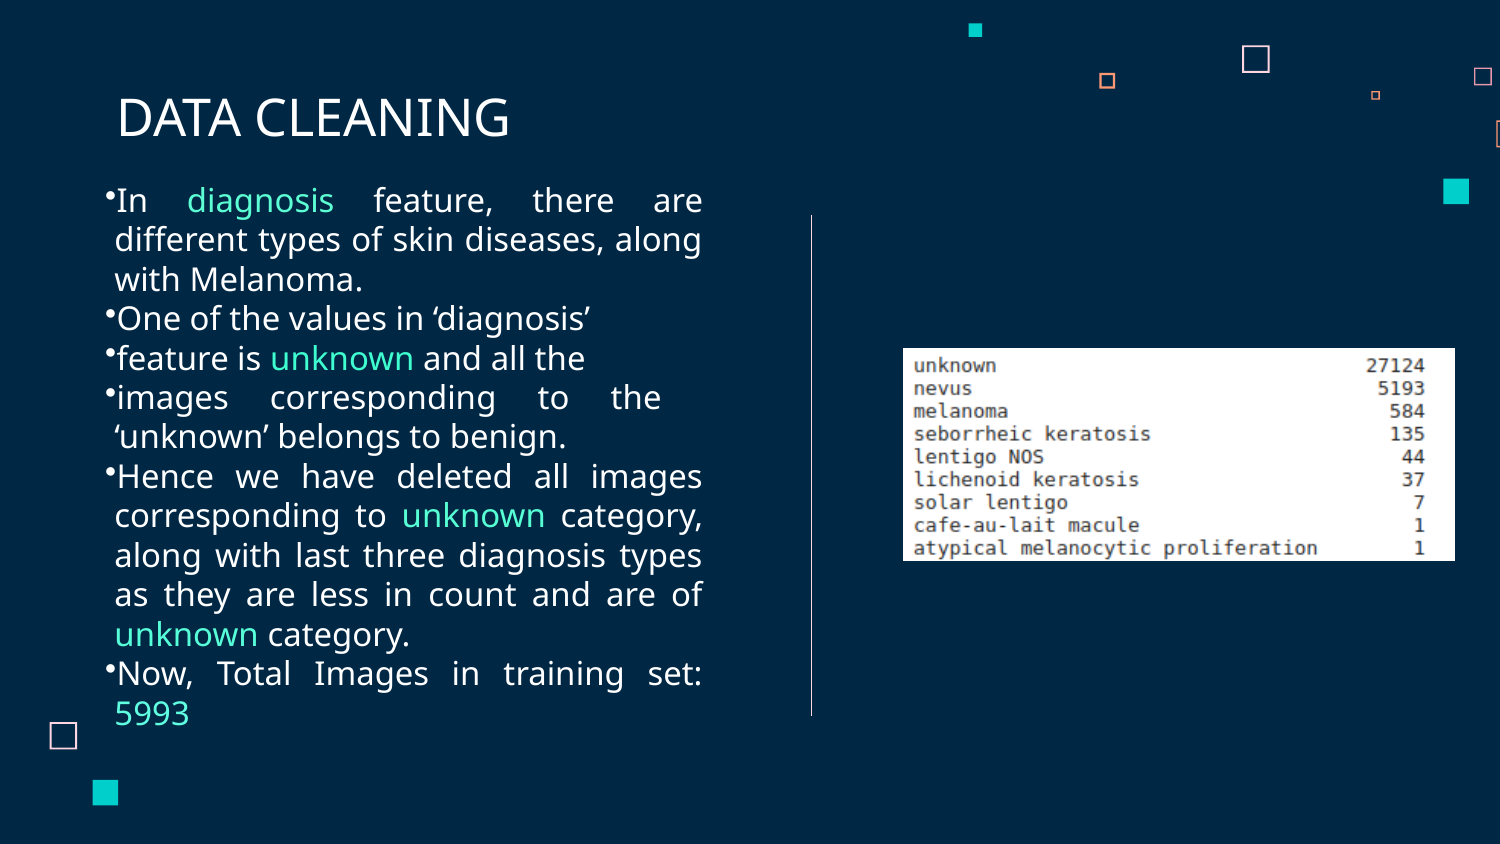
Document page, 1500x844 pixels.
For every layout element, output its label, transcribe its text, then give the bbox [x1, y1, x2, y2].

text_box In diagnosis feature, there are different types of skin diseases, along with Melanoma. One of the values in ‘diagnosis’ feature is unknown and all the images corresponding to the ‘unknown’ belongs to benign. Hence we have deleted all images corresponding to unknown category, along with last three diagnosis types as they are less in count and are of unknown category. Now, Total Images in training set: 5993 [90, 163, 719, 747]
picture [903, 348, 1455, 562]
title DATA CLEANING [100, 67, 878, 163]
